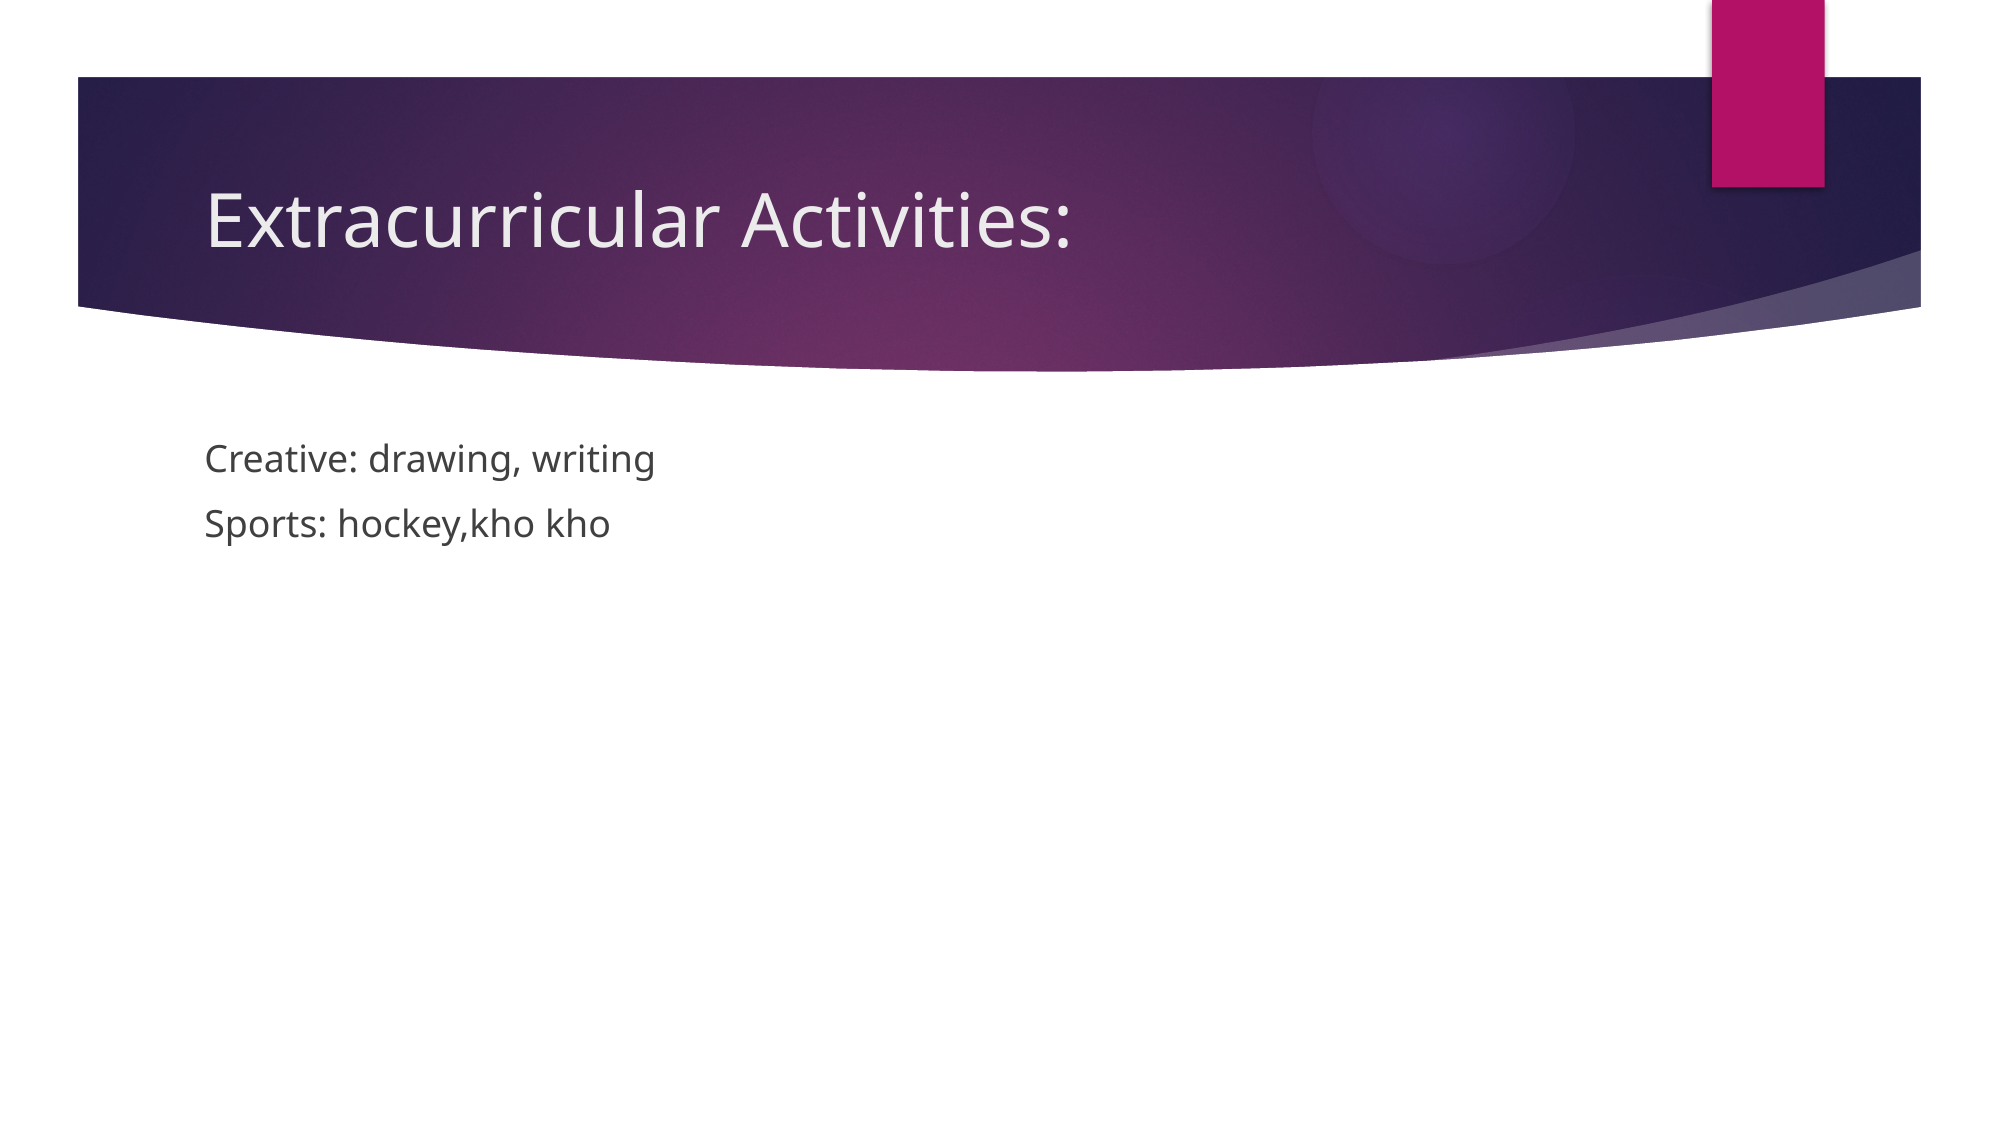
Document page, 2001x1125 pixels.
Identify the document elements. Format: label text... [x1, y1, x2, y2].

list Creative: drawing, writing Sports: hockey,kho kho [189, 427, 1638, 988]
title Extracurricular Activities: [189, 159, 1627, 276]
